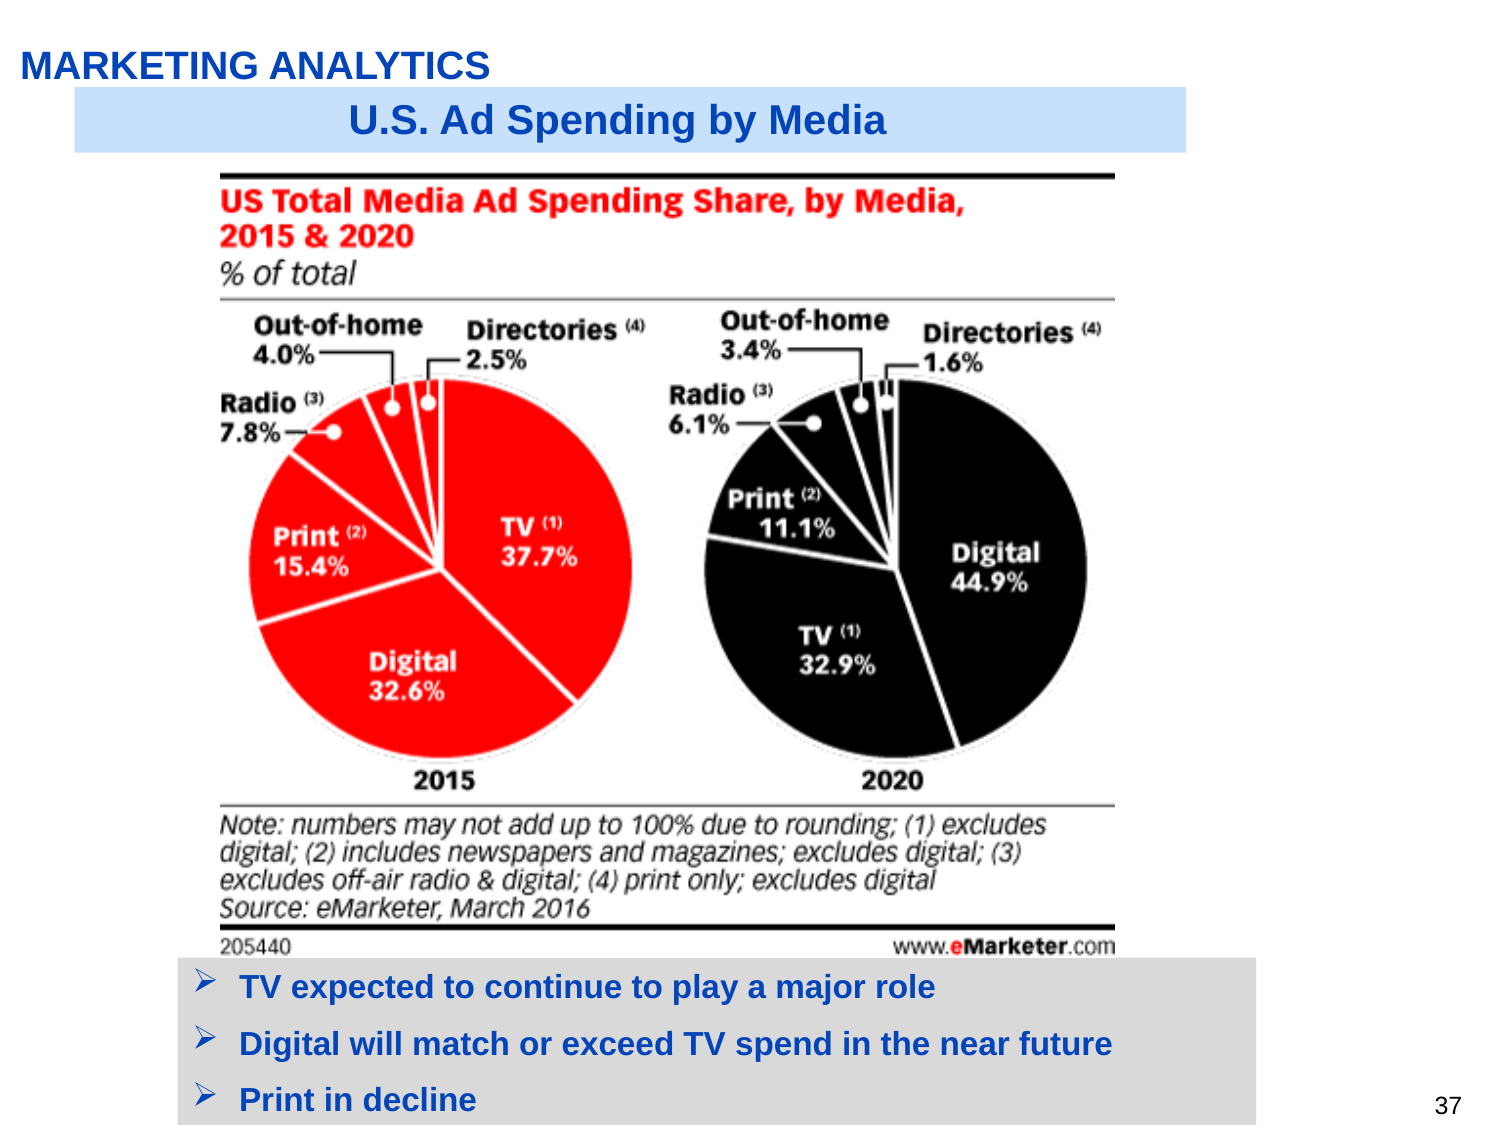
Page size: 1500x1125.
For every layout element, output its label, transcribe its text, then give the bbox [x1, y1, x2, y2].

slide_number 36 [1257, 1089, 1463, 1121]
picture [220, 172, 1115, 958]
text_box MARKETING ANALYTICS [20, 40, 1463, 88]
text_box TV expected to continue to play a major role Digital will match or exceed TV spend in the near future Print in decline [177, 957, 1257, 1125]
text_box U.S. Ad Spending by Media [265, 88, 971, 151]
text_box [74, 88, 1186, 153]
